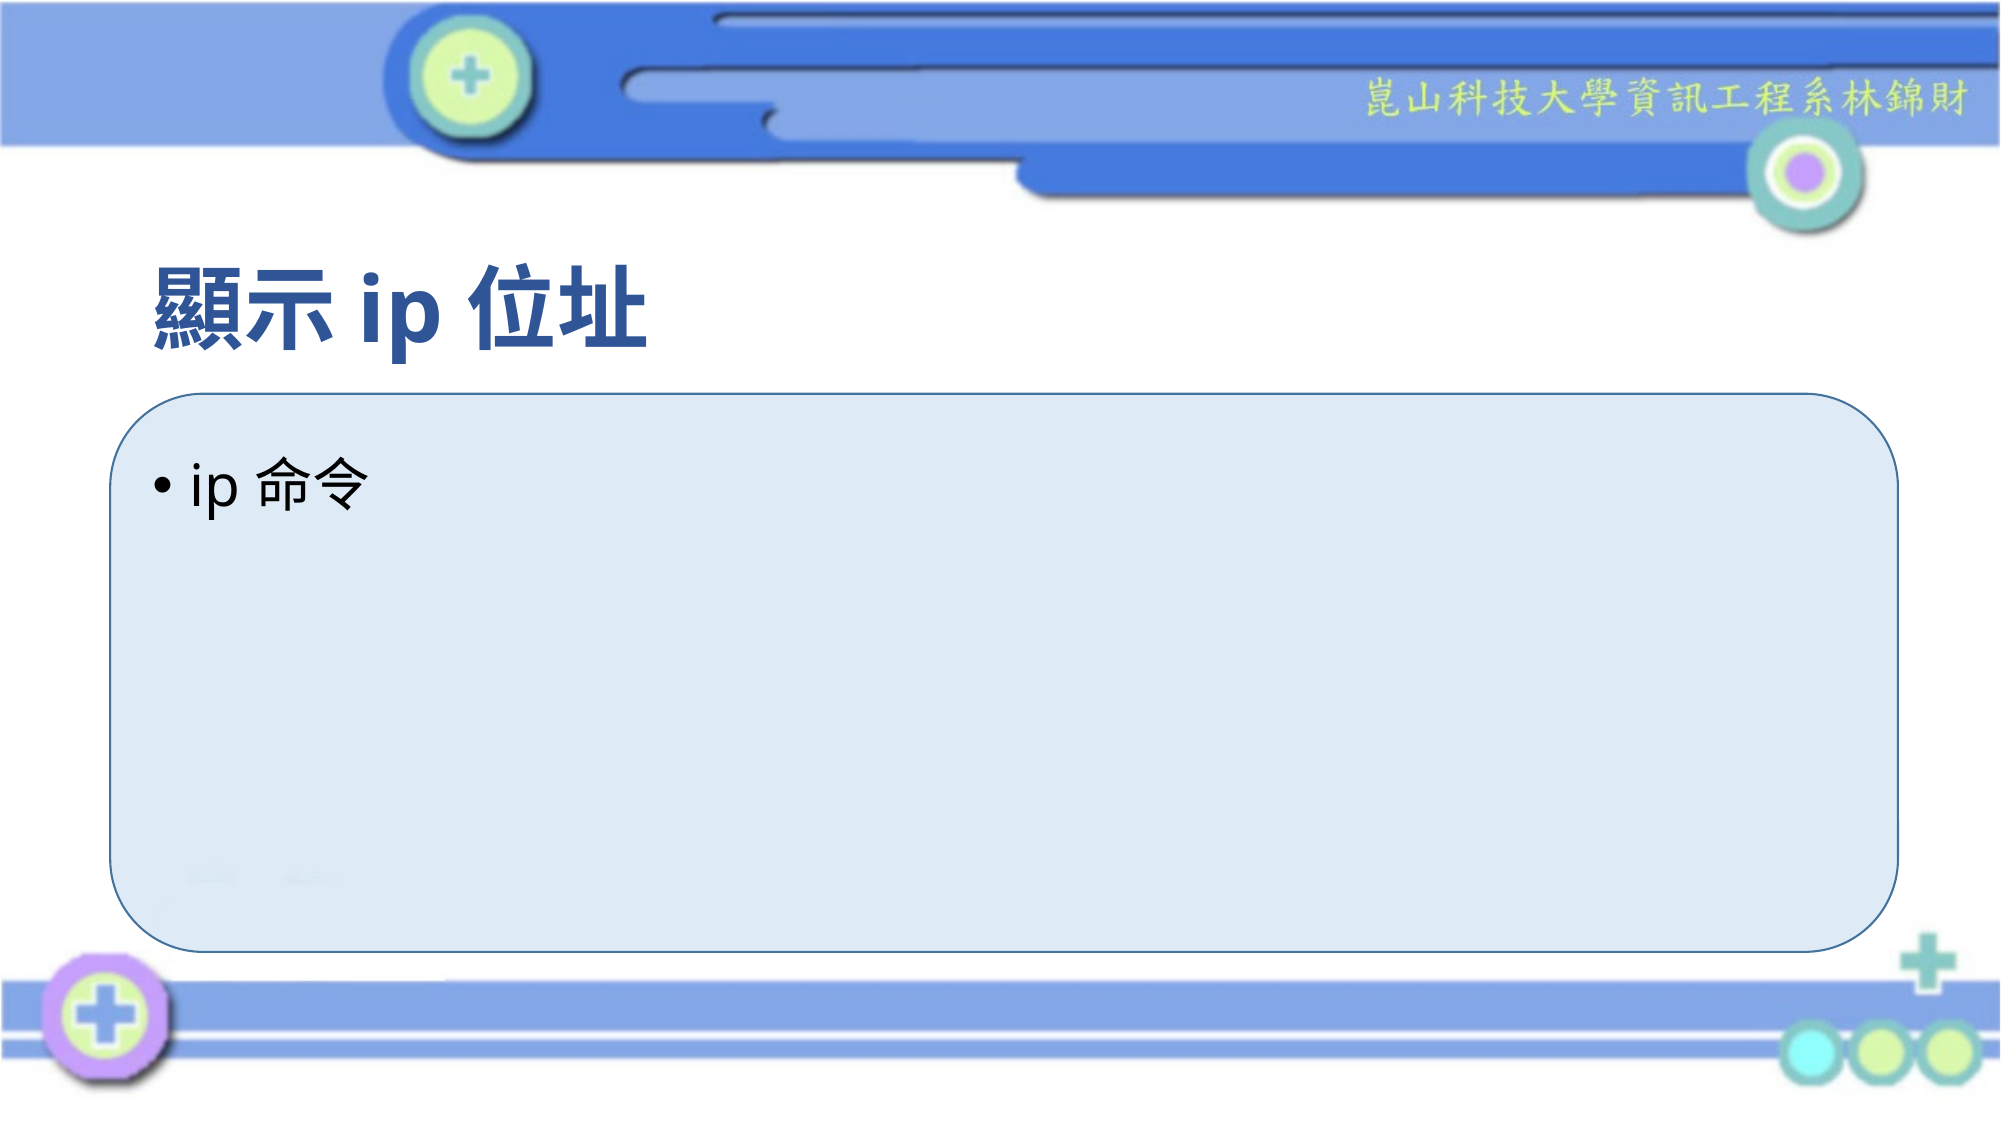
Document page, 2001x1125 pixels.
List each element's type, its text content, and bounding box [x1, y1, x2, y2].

picture [0, 0, 2001, 1125]
text_box [109, 412, 1900, 933]
list ip命令 [137, 448, 1863, 1016]
title 顯示ip位址 [137, 203, 1863, 422]
